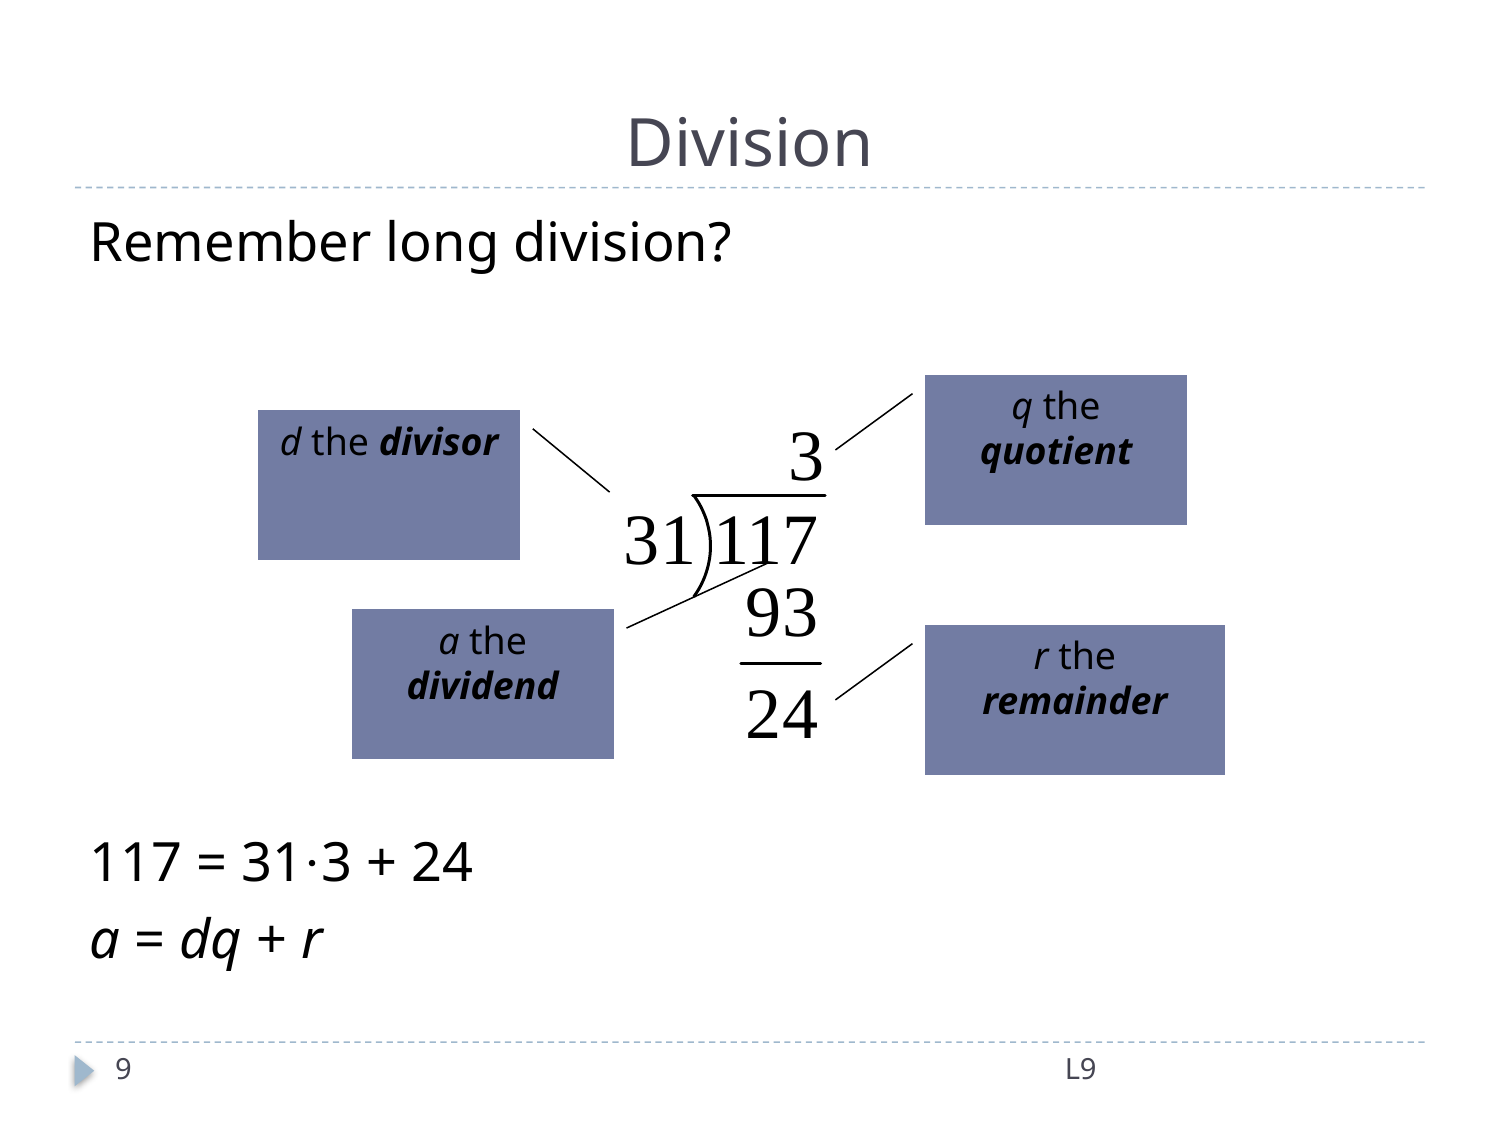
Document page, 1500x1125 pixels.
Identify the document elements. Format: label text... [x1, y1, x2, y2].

text_box r the remainder [925, 625, 1225, 775]
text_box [728, 566, 838, 755]
text_box q the quotient [925, 375, 1187, 525]
slide_number 9 [100, 1042, 426, 1103]
title Division [75, 24, 1425, 188]
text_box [614, 407, 838, 613]
list Remember long division? 117 = 31·3 + 24 a = dq + r [75, 200, 1425, 1006]
text_box d the divisor [258, 410, 520, 560]
text_box a the dividend [352, 609, 614, 759]
slide_number L9 [1050, 1042, 1426, 1103]
